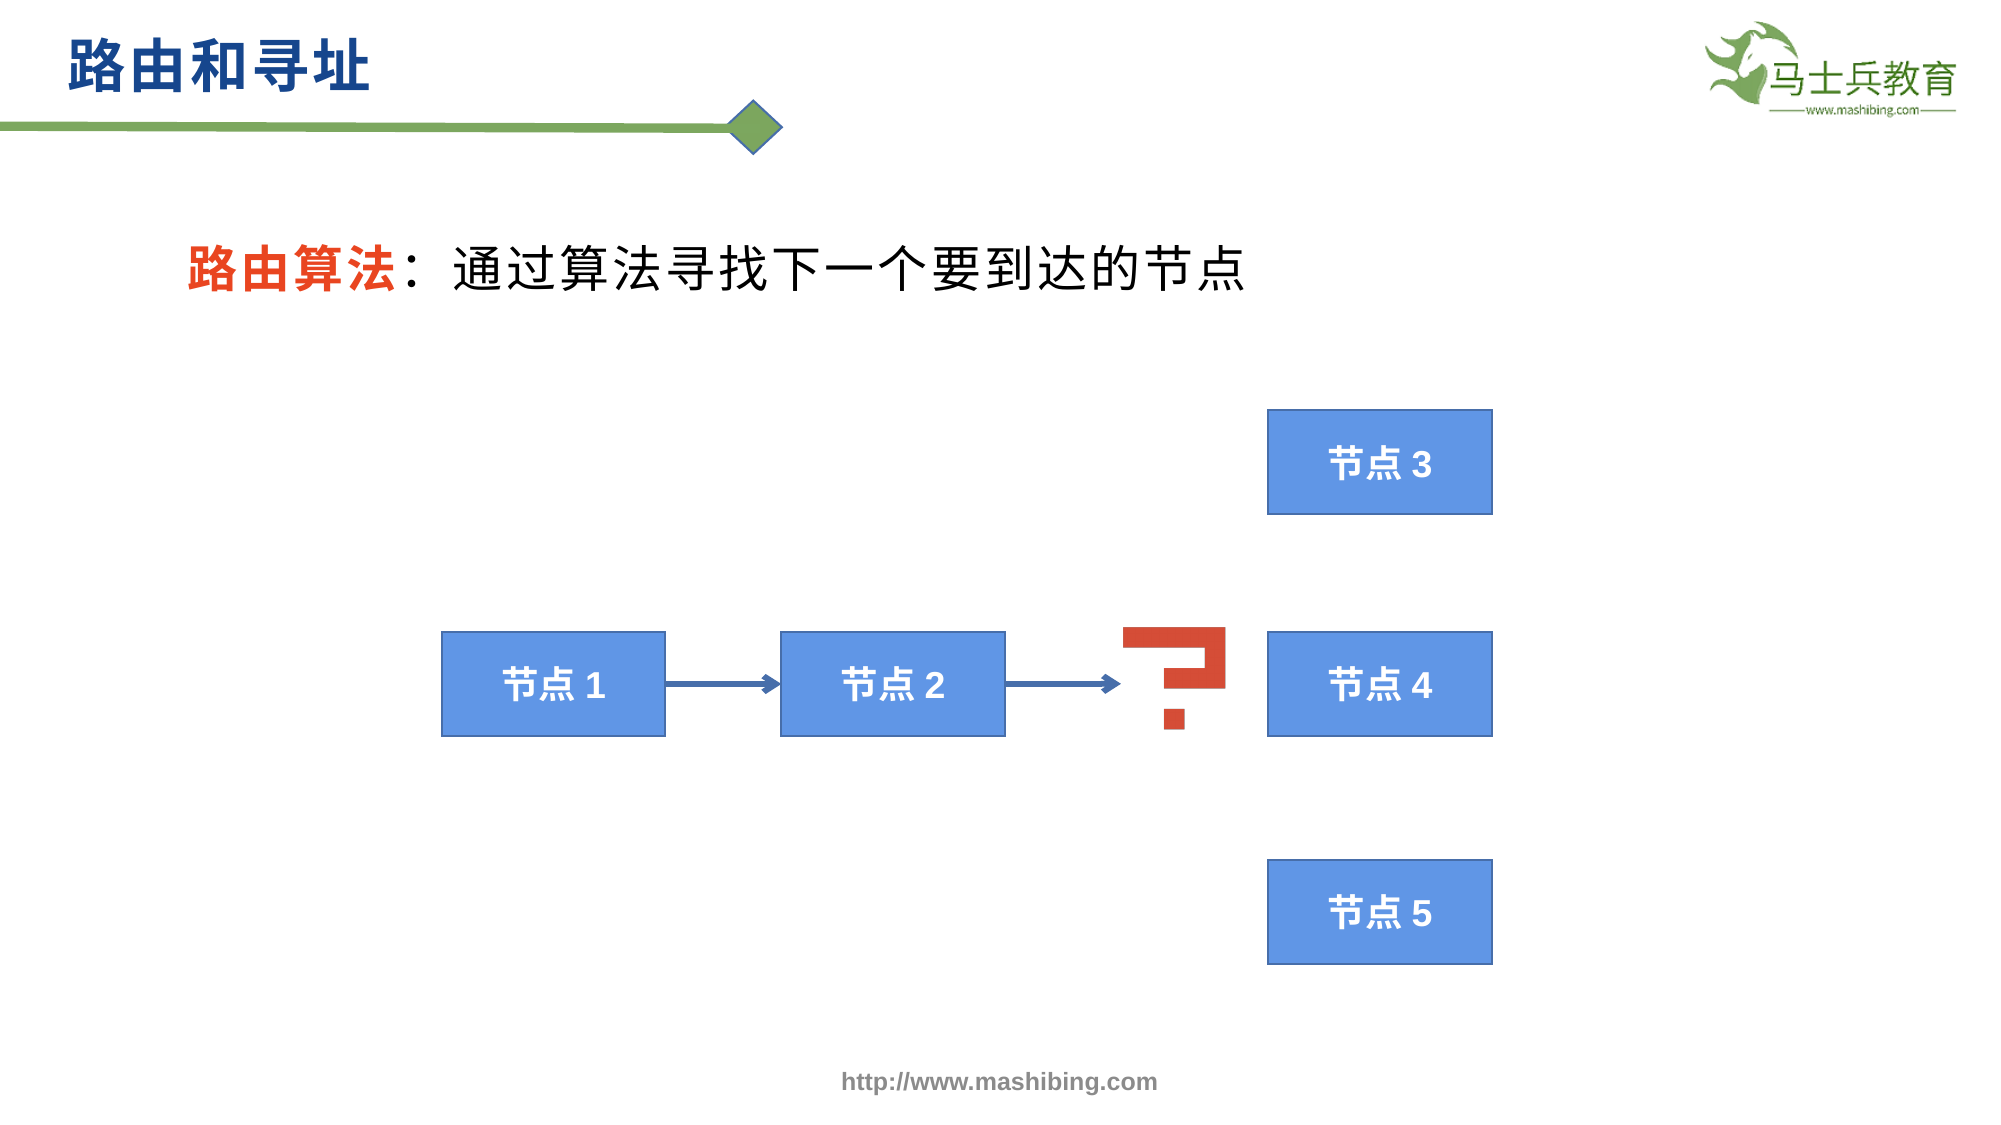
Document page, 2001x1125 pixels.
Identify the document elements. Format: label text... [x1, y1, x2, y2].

text_box 节点2 [780, 631, 1006, 737]
text_box 节点5 [1267, 859, 1493, 965]
picture [1112, 610, 1238, 736]
text_box 节点4 [1267, 631, 1493, 737]
text_box 节点1 [441, 631, 666, 737]
list 路由和寻址 [52, 0, 990, 113]
text_box 节点3 [1267, 410, 1493, 515]
text_box 路由算法：通过算法寻找下一个要到达的节点 [172, 212, 1828, 410]
picture [1702, 21, 1975, 127]
